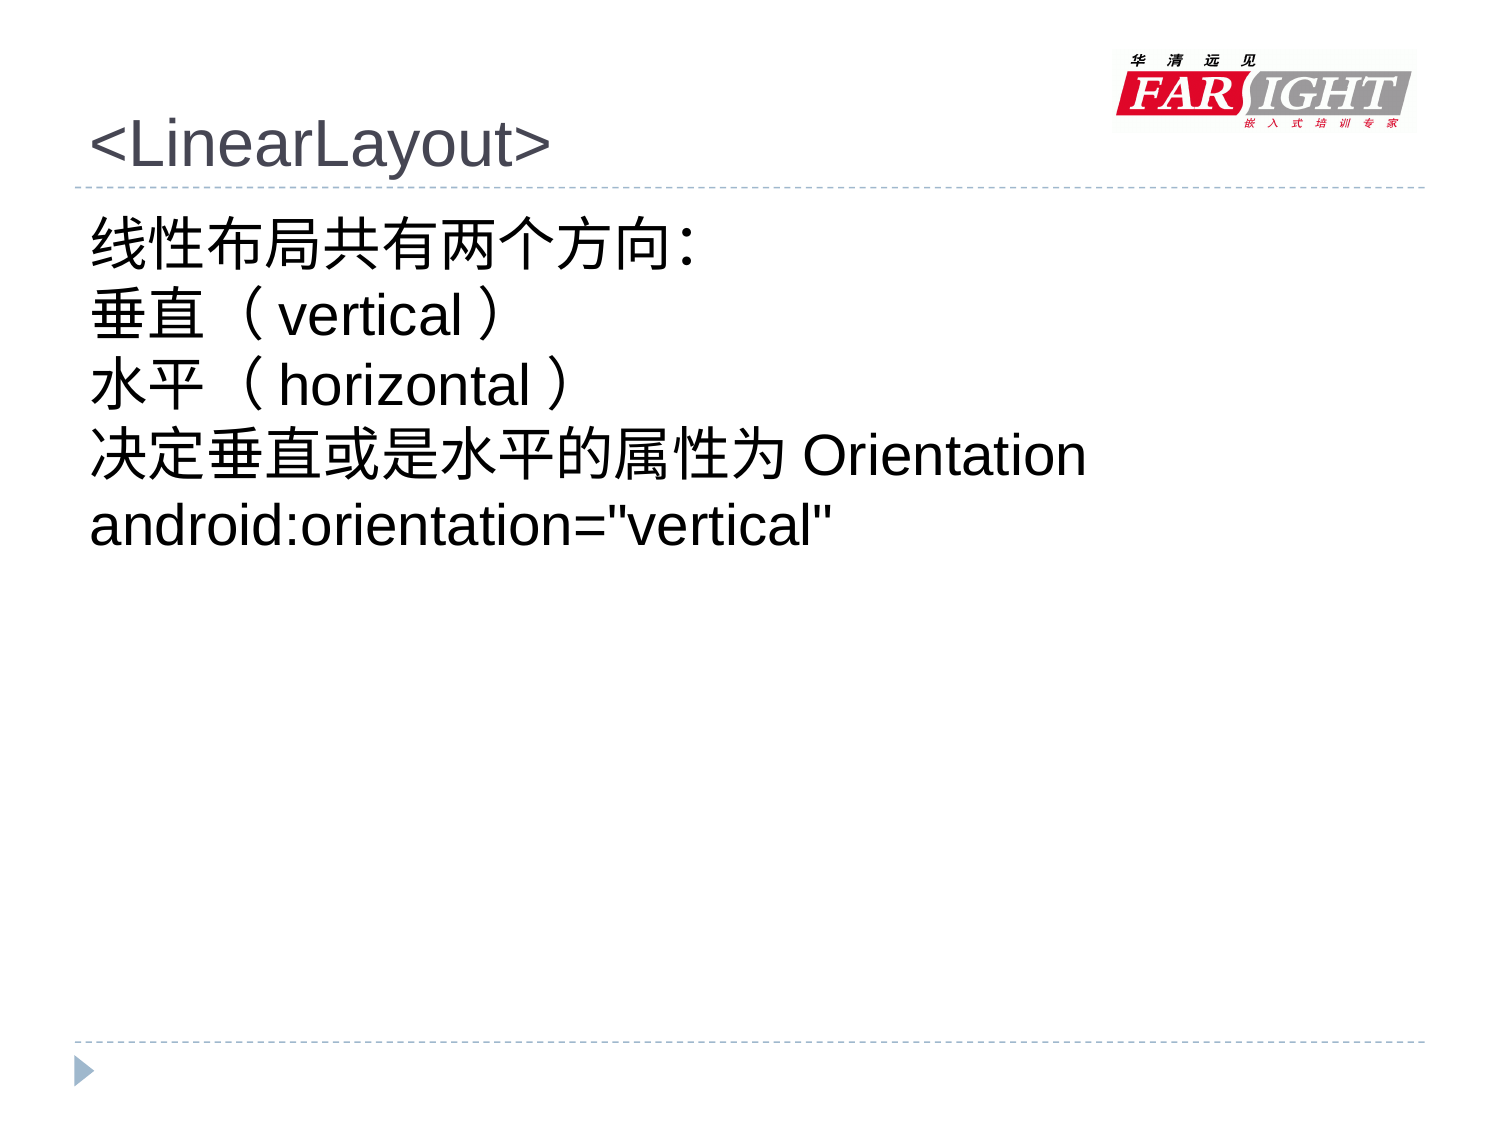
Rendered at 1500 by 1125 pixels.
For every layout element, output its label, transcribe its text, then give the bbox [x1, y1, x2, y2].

list 线性布局共有两个方向： 垂直（vertical） 水平（horizontal） 决定垂直或是水平的属性为Orientation android:orientation="vertical" [74, 199, 1426, 1006]
title <LinearLayout> [74, 24, 1426, 188]
